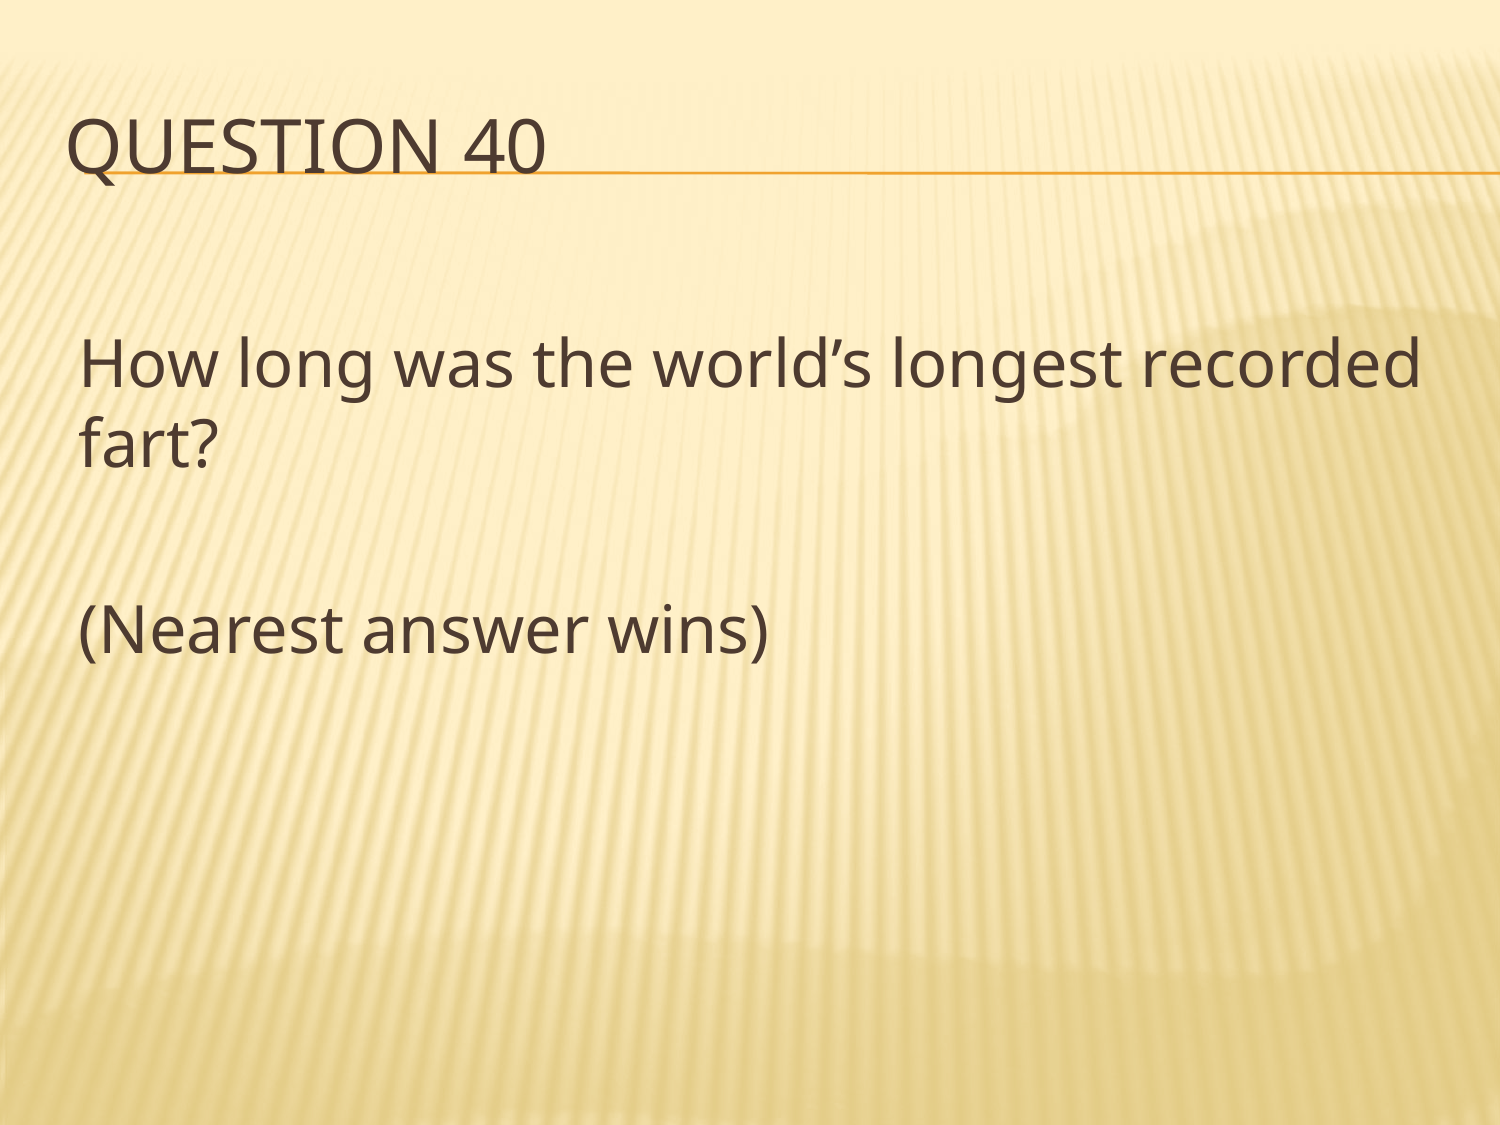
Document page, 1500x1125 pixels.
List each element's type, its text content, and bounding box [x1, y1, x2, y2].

list How long was the world’s longest recorded fart? (Nearest answer wins) [41, 219, 1459, 1035]
title Question 40 [50, 75, 1475, 213]
